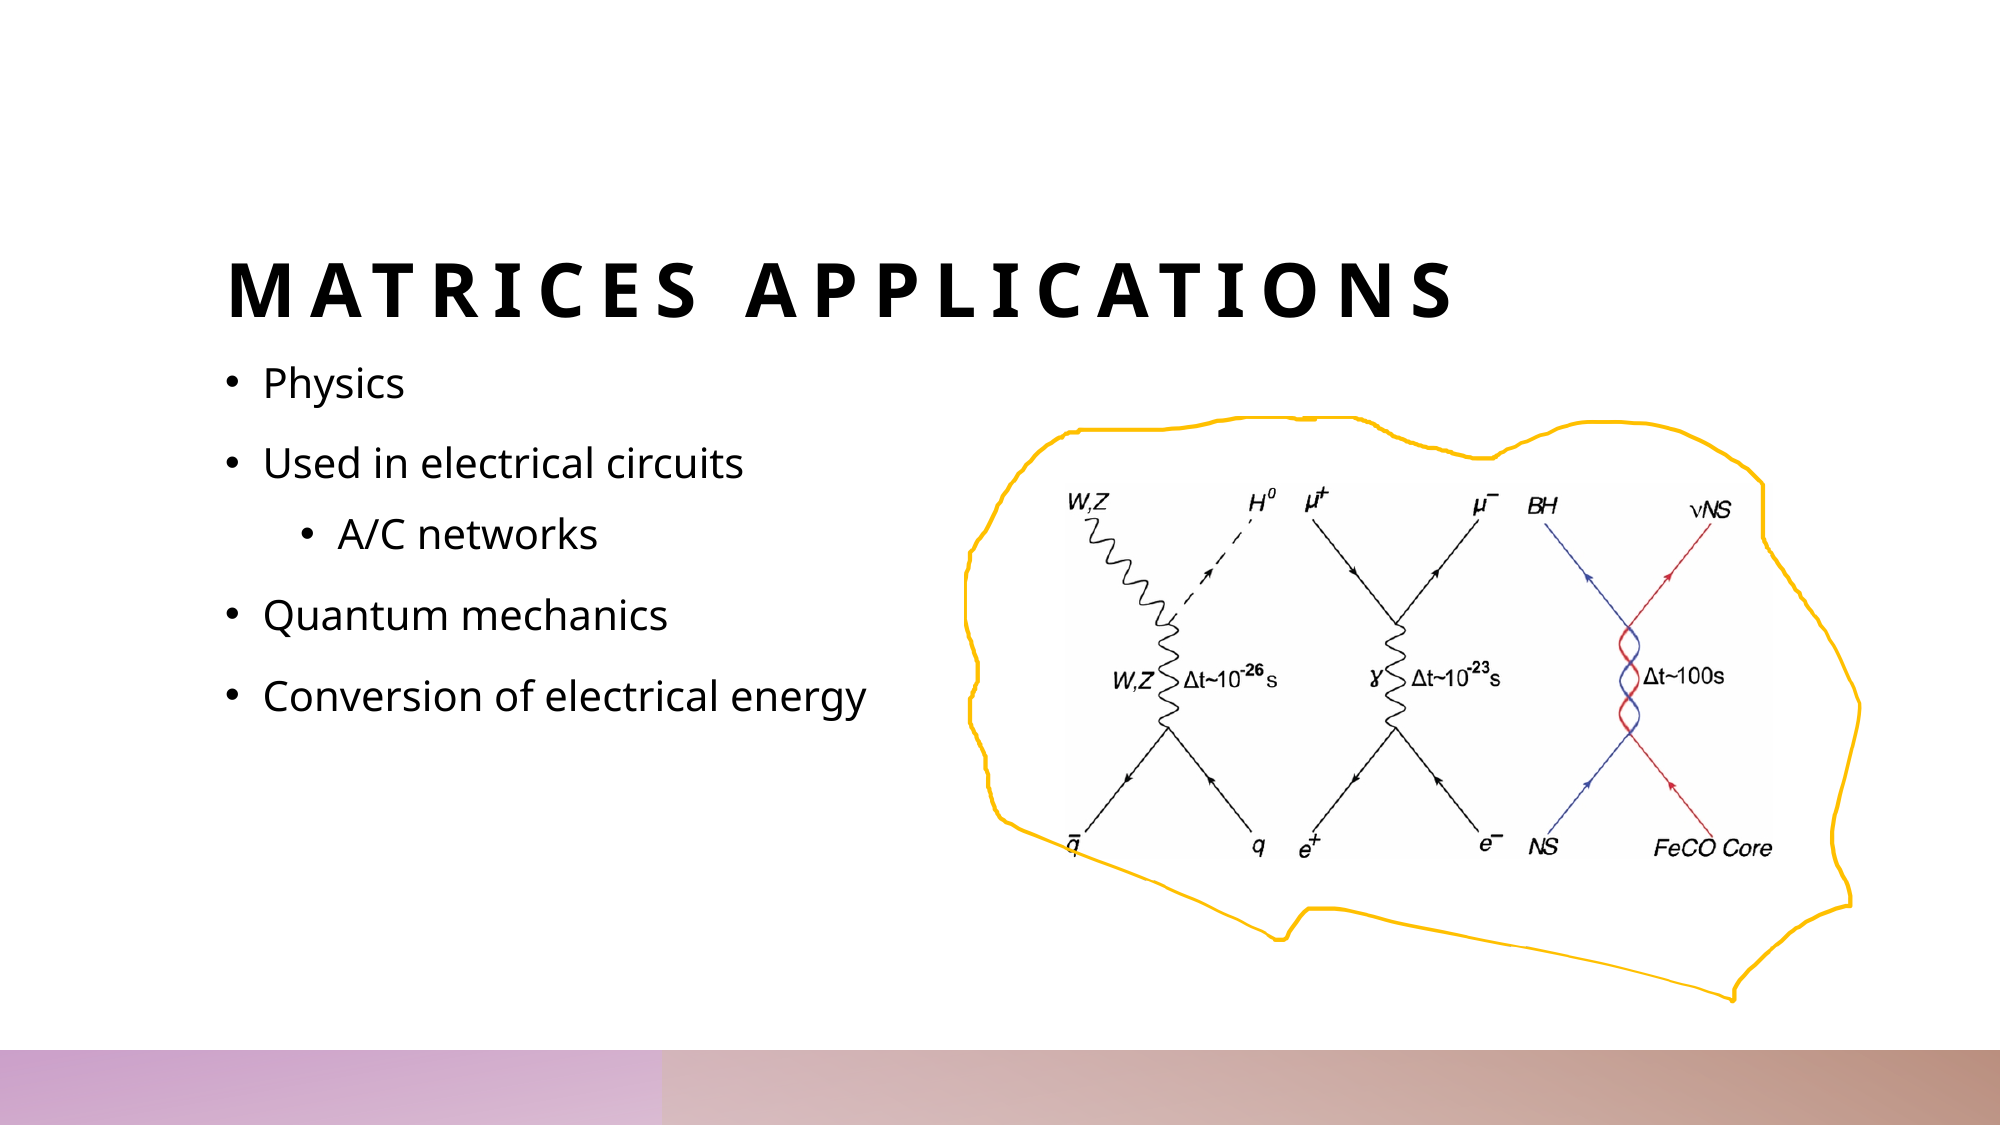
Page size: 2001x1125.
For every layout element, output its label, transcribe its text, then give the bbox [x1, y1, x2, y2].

picture [964, 416, 1871, 1013]
list Physics Used in electrical circuits A/C networks Quantum mechanics Conversion of electrical energy [225, 346, 1905, 996]
title Matrices Applications [225, 130, 1905, 333]
